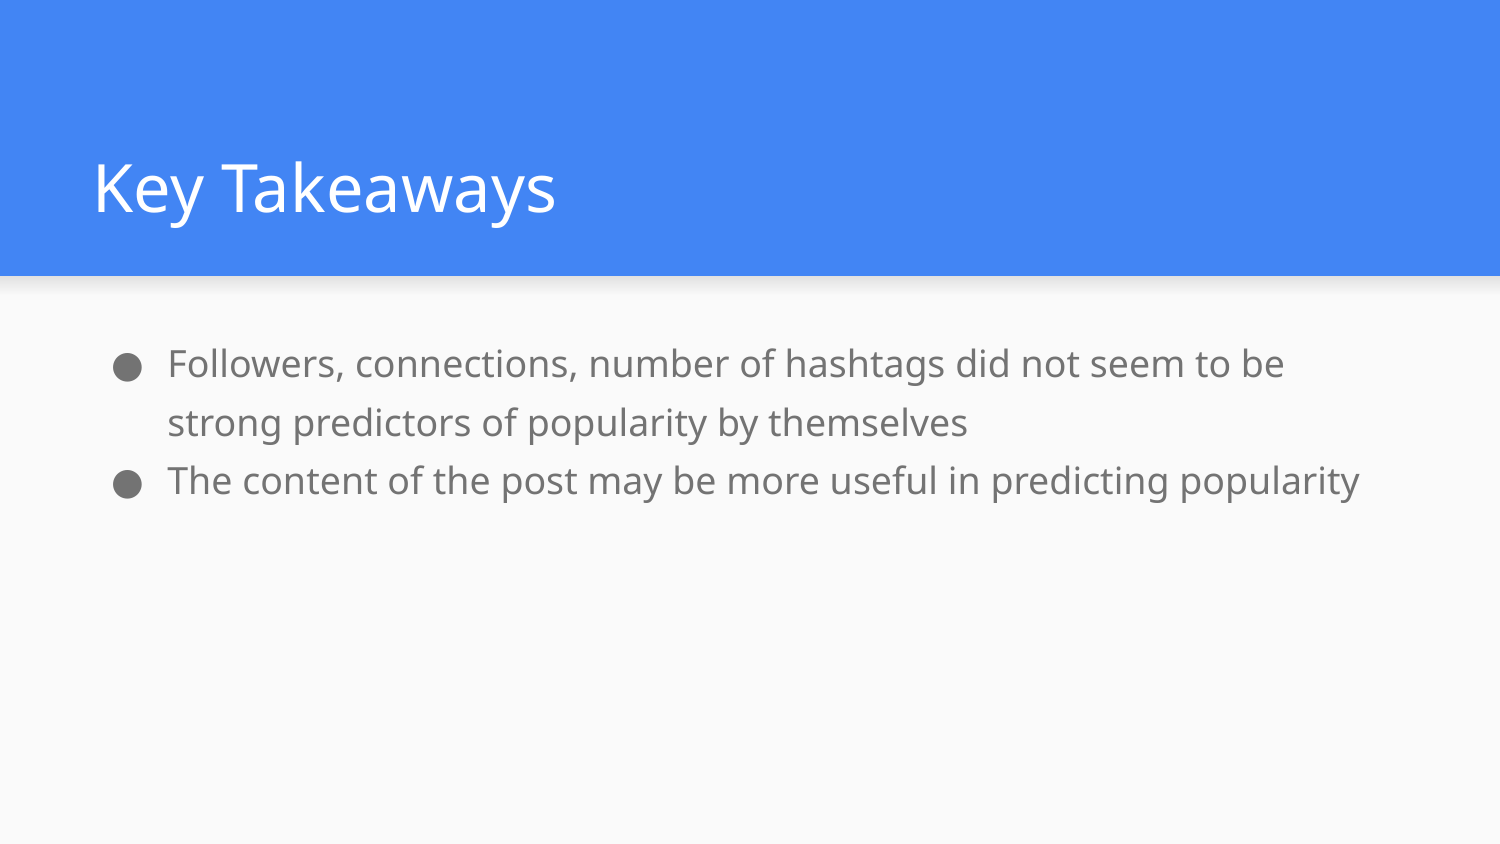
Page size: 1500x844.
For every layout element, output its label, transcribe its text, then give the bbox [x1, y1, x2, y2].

list Followers, connections, number of hashtags did not seem to be strong predictors of popularity by themselves The content of the post may be more useful in predicting popularity [77, 314, 1427, 760]
title Key Takeaways [77, 121, 1427, 248]
